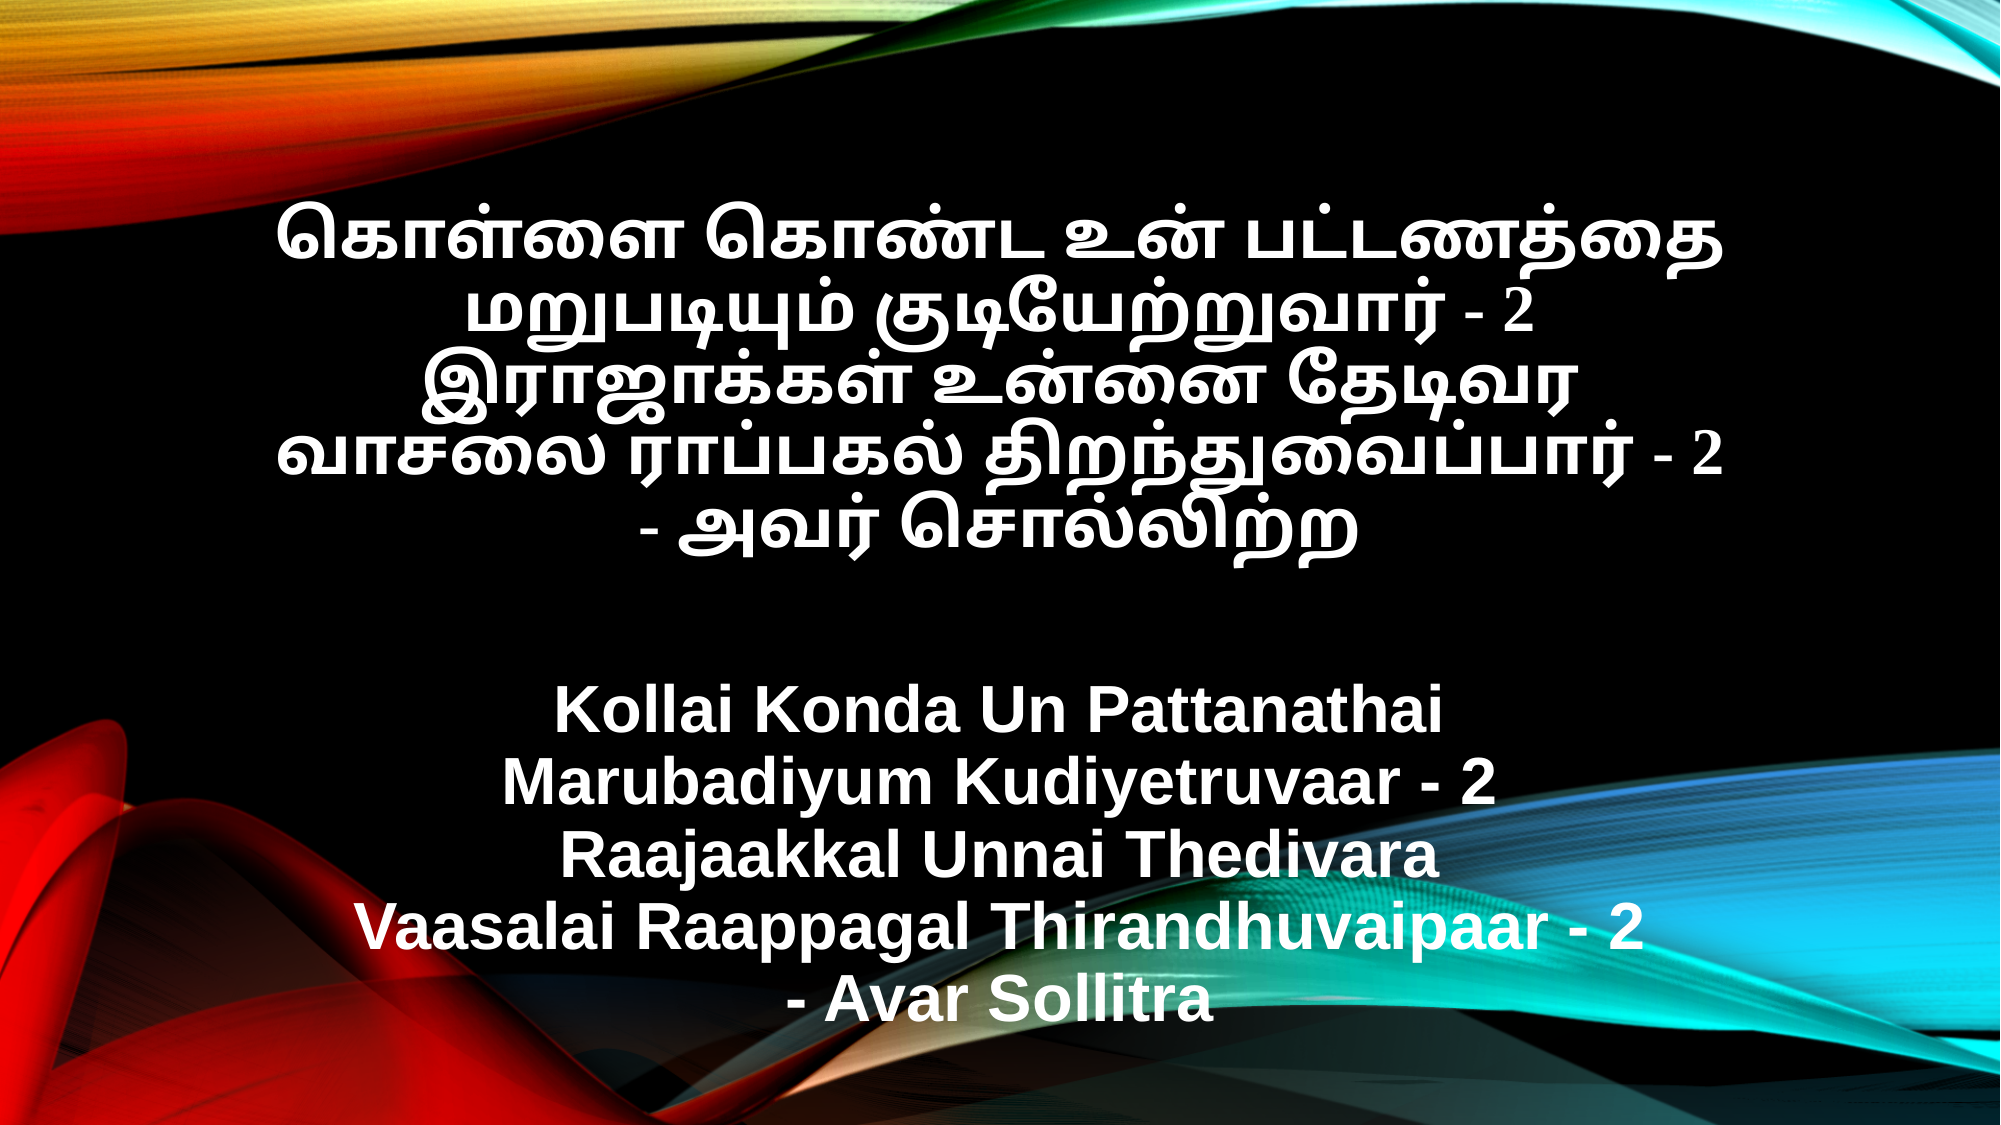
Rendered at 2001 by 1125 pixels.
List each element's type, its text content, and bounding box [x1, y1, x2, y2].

subtitle கொள்ளை கொண்ட உன் பட்டணத்தை மறுபடியும் குடியேற்றுவார் - 2 இராஜாக்கள் உன்னை தேடிவர வாசலை ராப்பகல் திறந்துவைப்பார் - 2 - அவர் சொல்லிற்ற Kollai Konda Un Pattanathai Marubadiyum Kudiyetruvaar - 2 Raajaakkal Unnai Thedivara Vaasalai Raappagal Thirandhuvaipaar - 2 - Avar Sollitra [0, 0, 2000, 1125]
